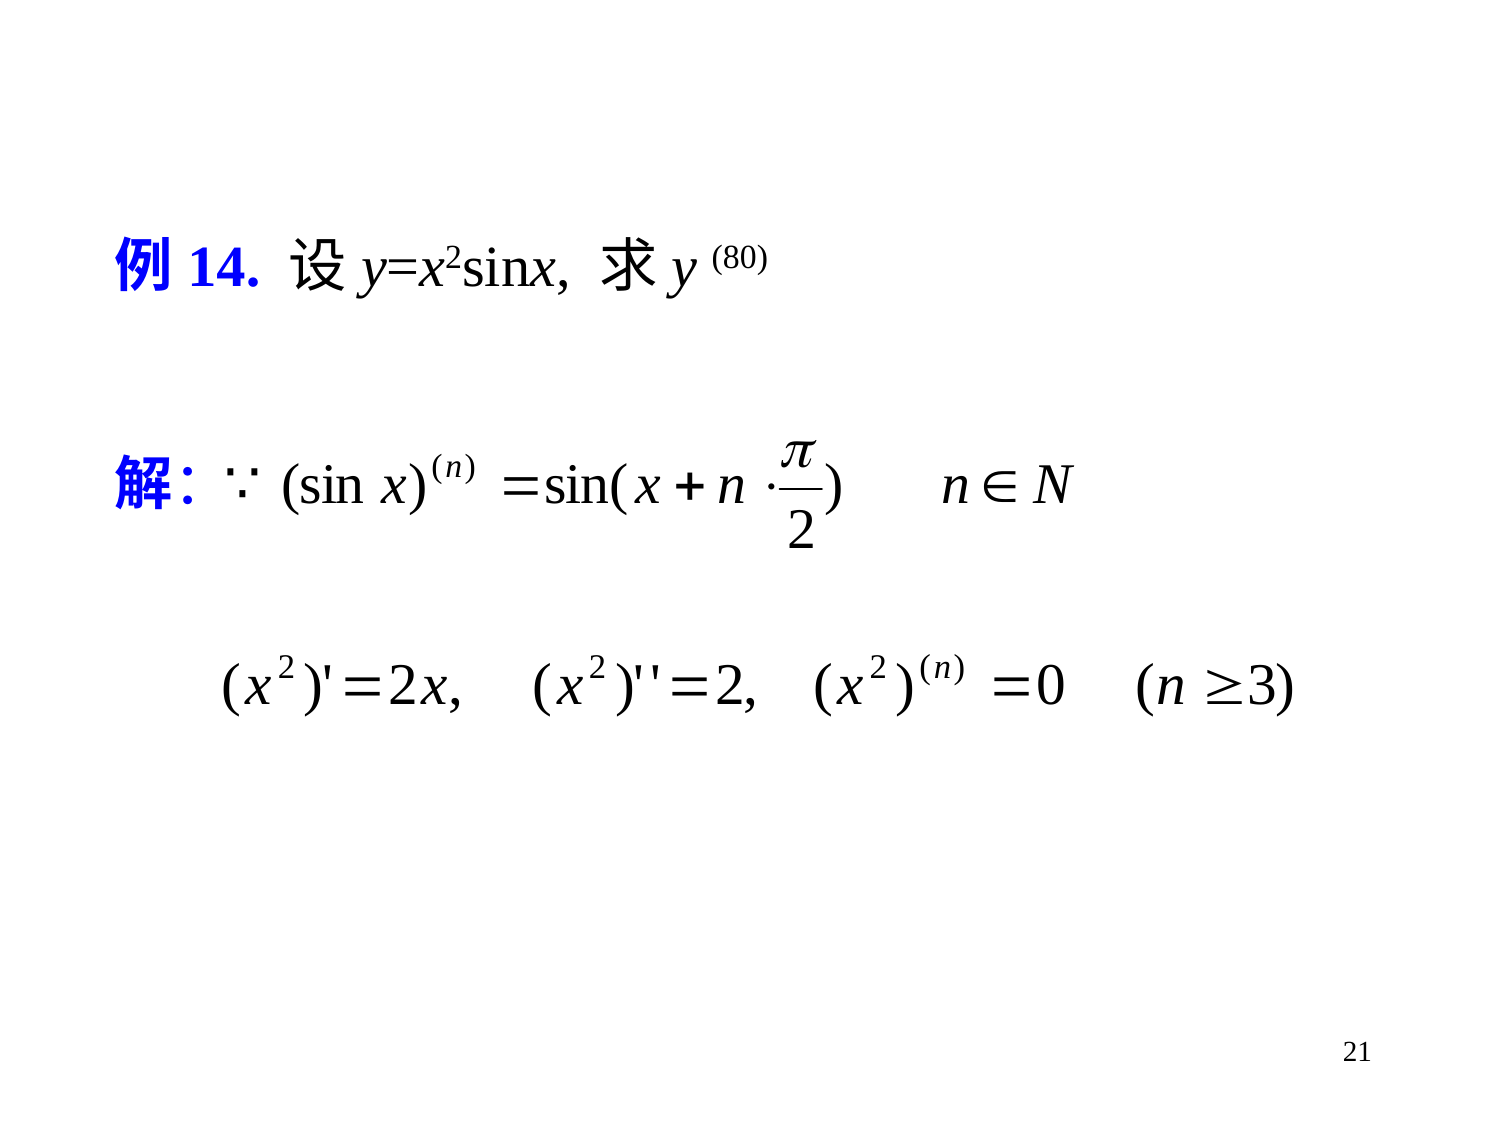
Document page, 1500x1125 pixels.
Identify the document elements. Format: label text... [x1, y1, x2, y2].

text_box 例14. 设y=x2sinx, 求y (80) [99, 220, 840, 306]
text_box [224, 412, 1088, 562]
slide_number 21 [1074, 1024, 1388, 1100]
text_box 解： [100, 438, 219, 524]
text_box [213, 640, 1308, 730]
